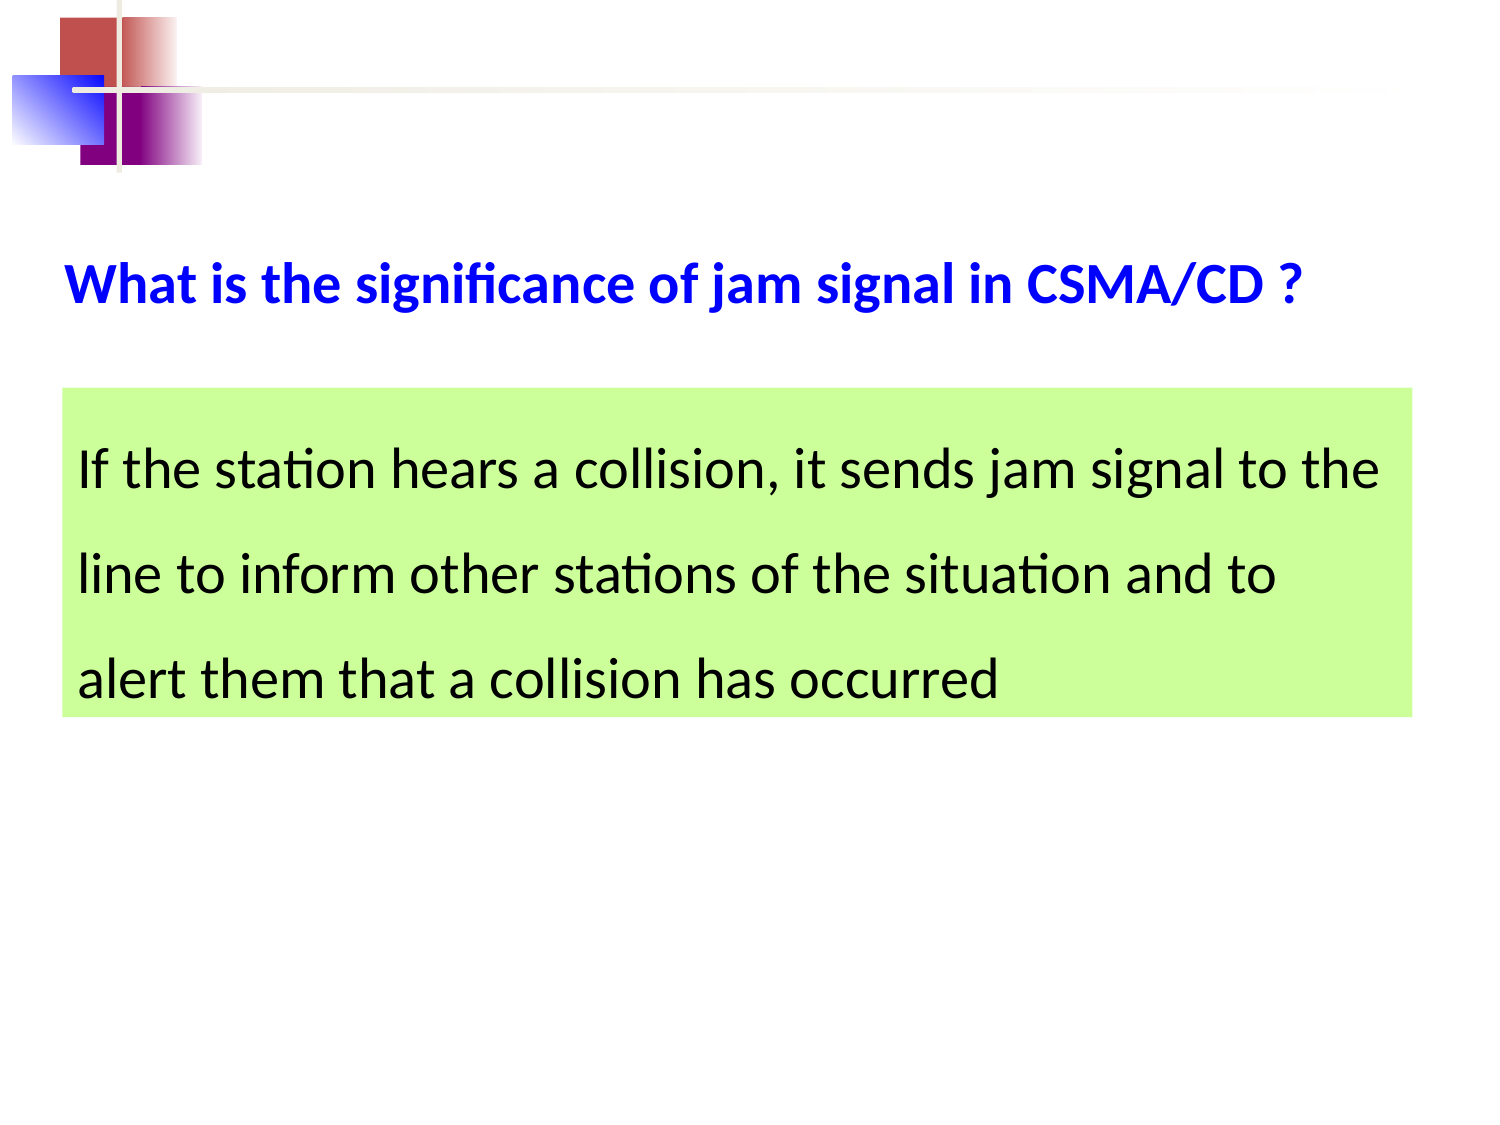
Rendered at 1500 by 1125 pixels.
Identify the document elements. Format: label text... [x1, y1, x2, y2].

text_box [80, 93, 116, 165]
text_box What is the significance of jam signal in CSMA/CD ? [50, 237, 1413, 323]
text_box [141, 93, 202, 165]
text_box [12, 75, 105, 145]
text_box [122, 17, 177, 86]
text_box If the station hears a collision, it sends jam signal to the line to inform other stations of the situation and to alert them that a collision has occurred [62, 387, 1413, 718]
text_box [122, 93, 141, 165]
text_box [72, 87, 1422, 93]
text_box [116, 93, 122, 173]
text_box [116, 0, 122, 87]
text_box [60, 17, 116, 86]
